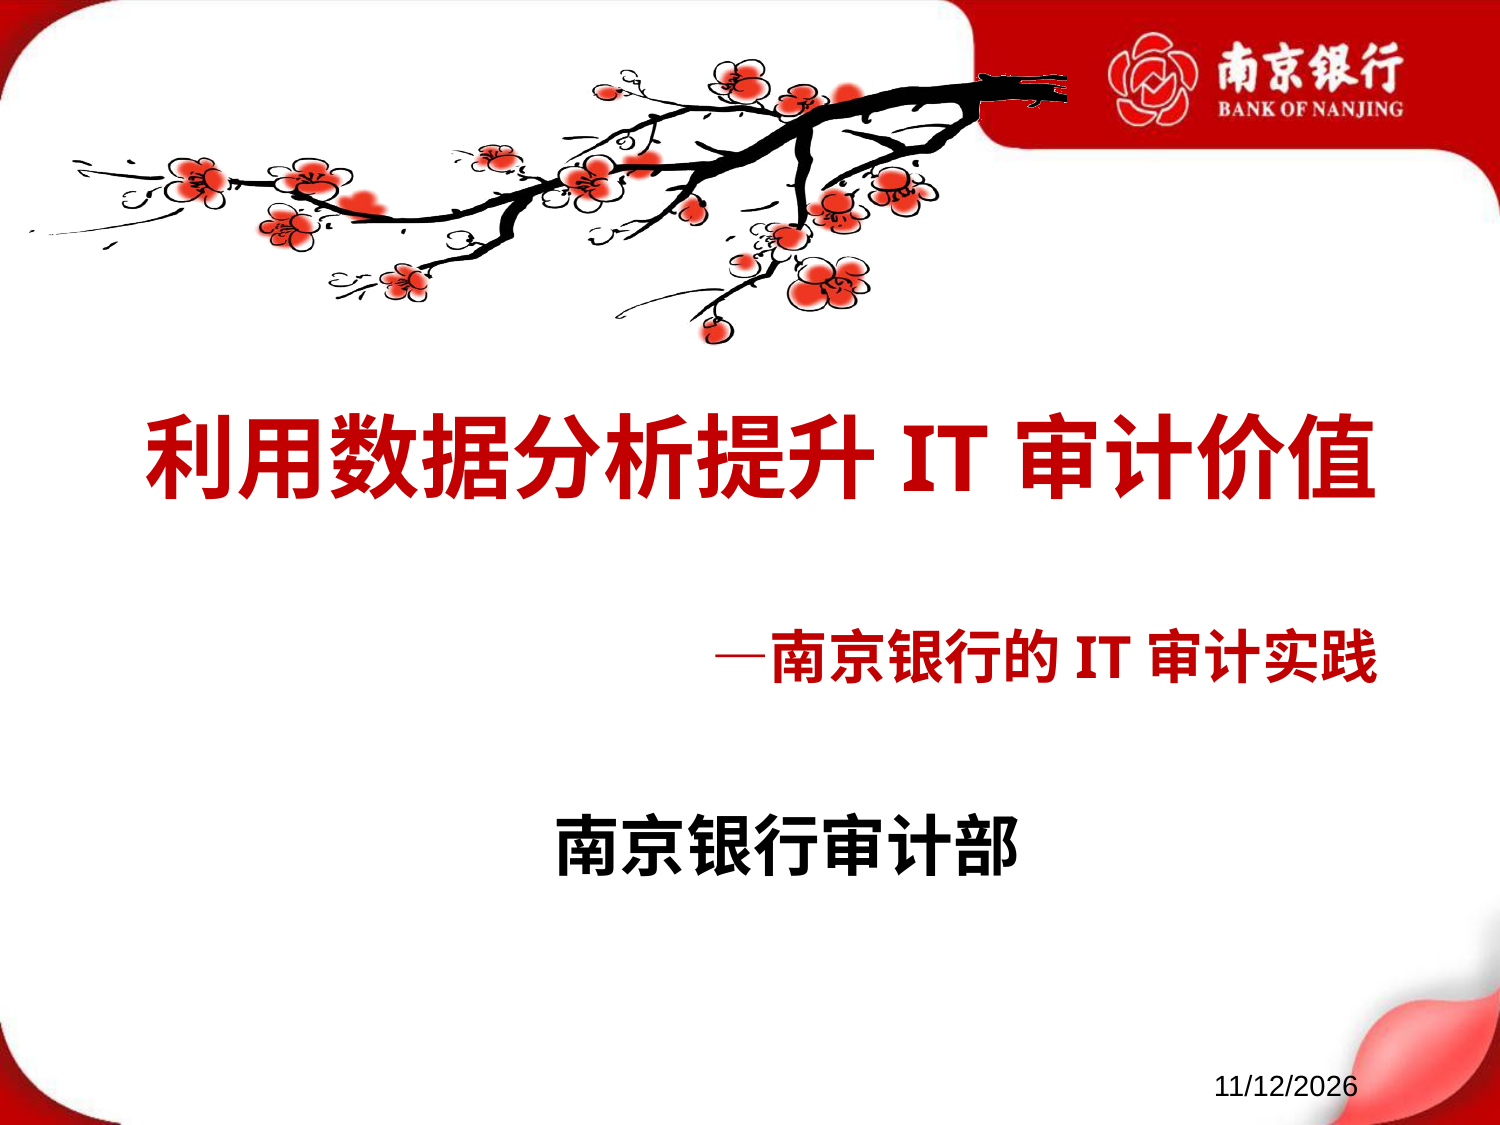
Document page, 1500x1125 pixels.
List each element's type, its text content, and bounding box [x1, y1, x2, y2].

text_box 南京银行审计部 [526, 811, 1047, 918]
title 利用数据分析提升IT审计价值 —南京银行的IT审计实践 [100, 302, 1394, 787]
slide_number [1198, 1059, 1500, 1118]
text_box 南京银行审计部 [501, 786, 1022, 893]
picture [0, 0, 1500, 1125]
